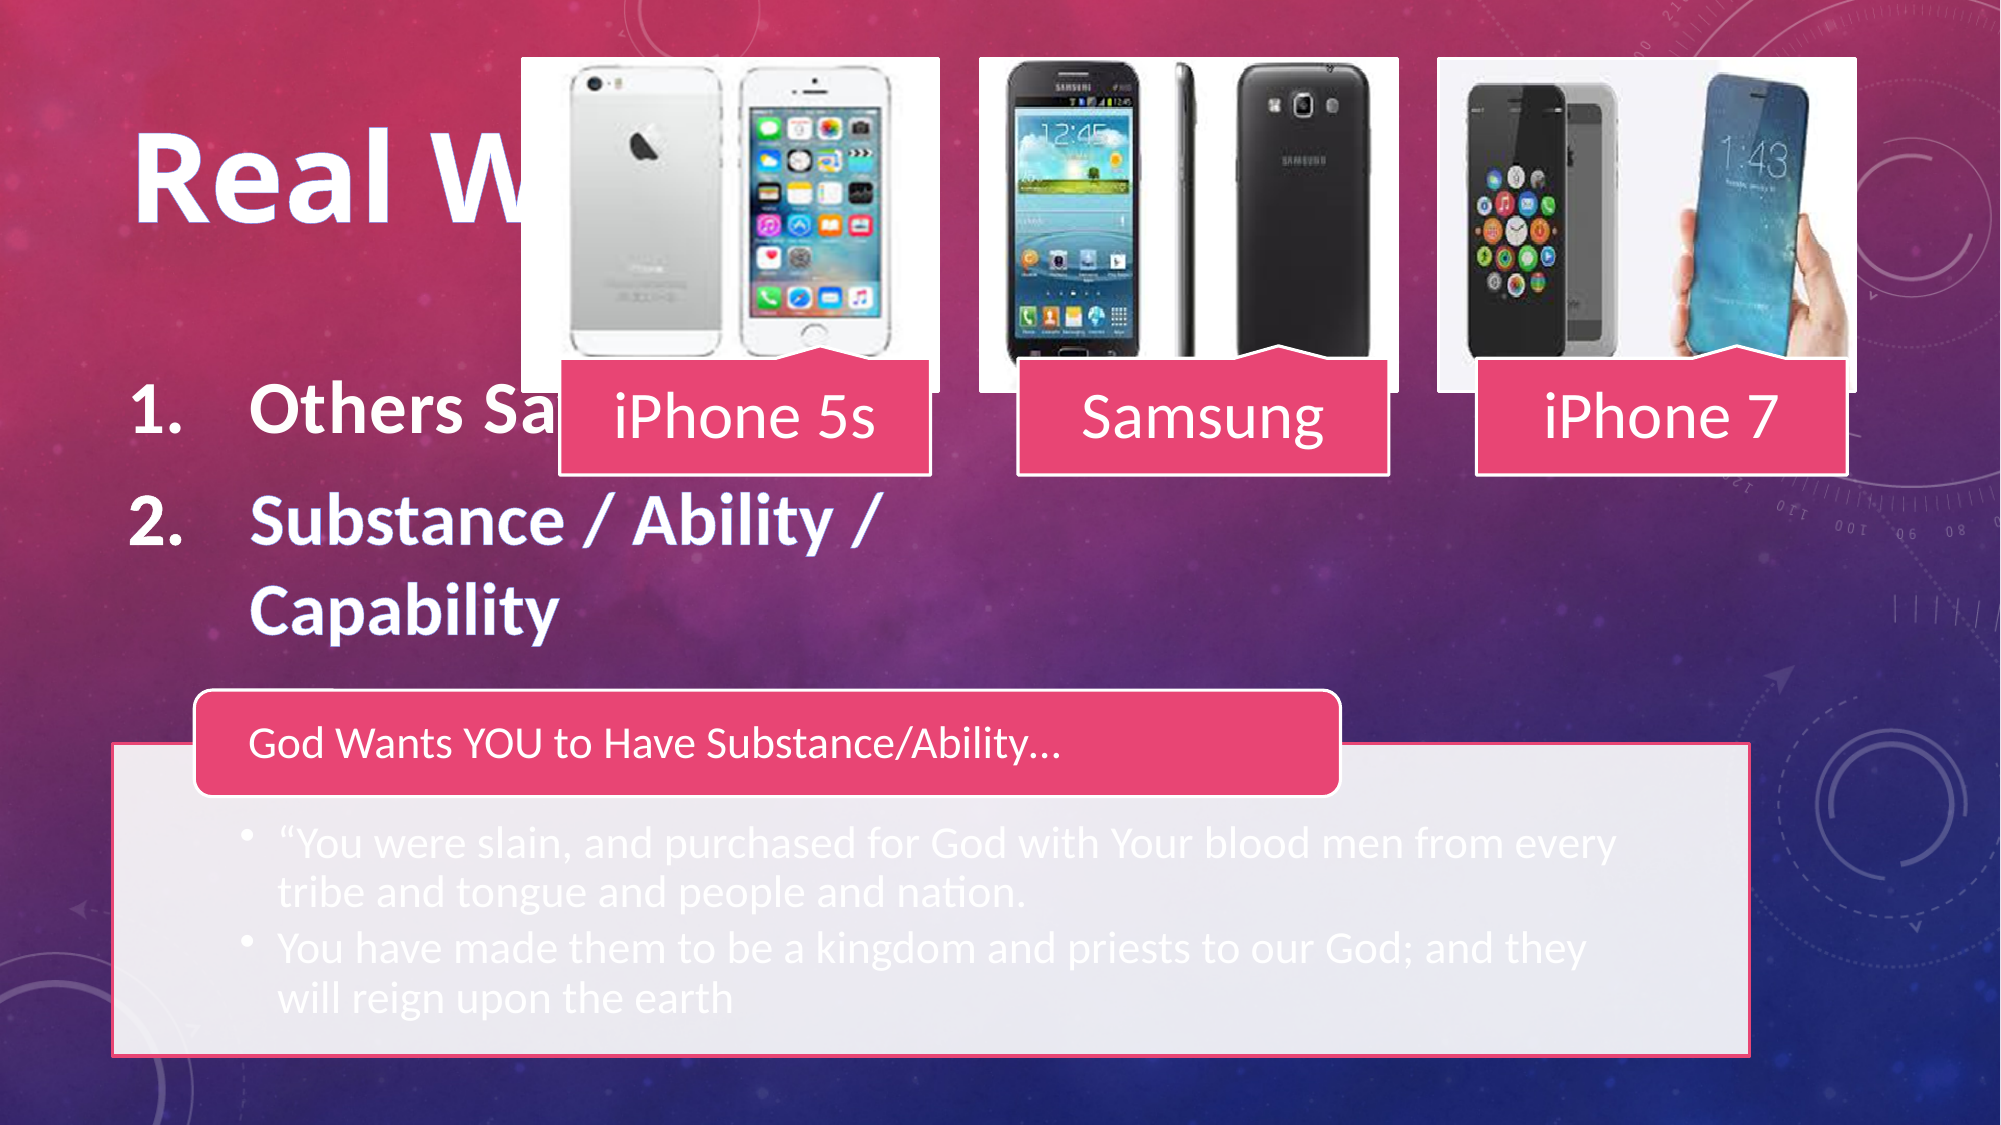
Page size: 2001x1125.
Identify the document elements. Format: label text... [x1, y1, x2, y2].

list Others Say So Substance / Ability / Capability [112, 351, 932, 688]
title Real Worth [112, 77, 516, 267]
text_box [521, 28, 1856, 505]
picture [0, 0, 2001, 1125]
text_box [112, 688, 1751, 1058]
